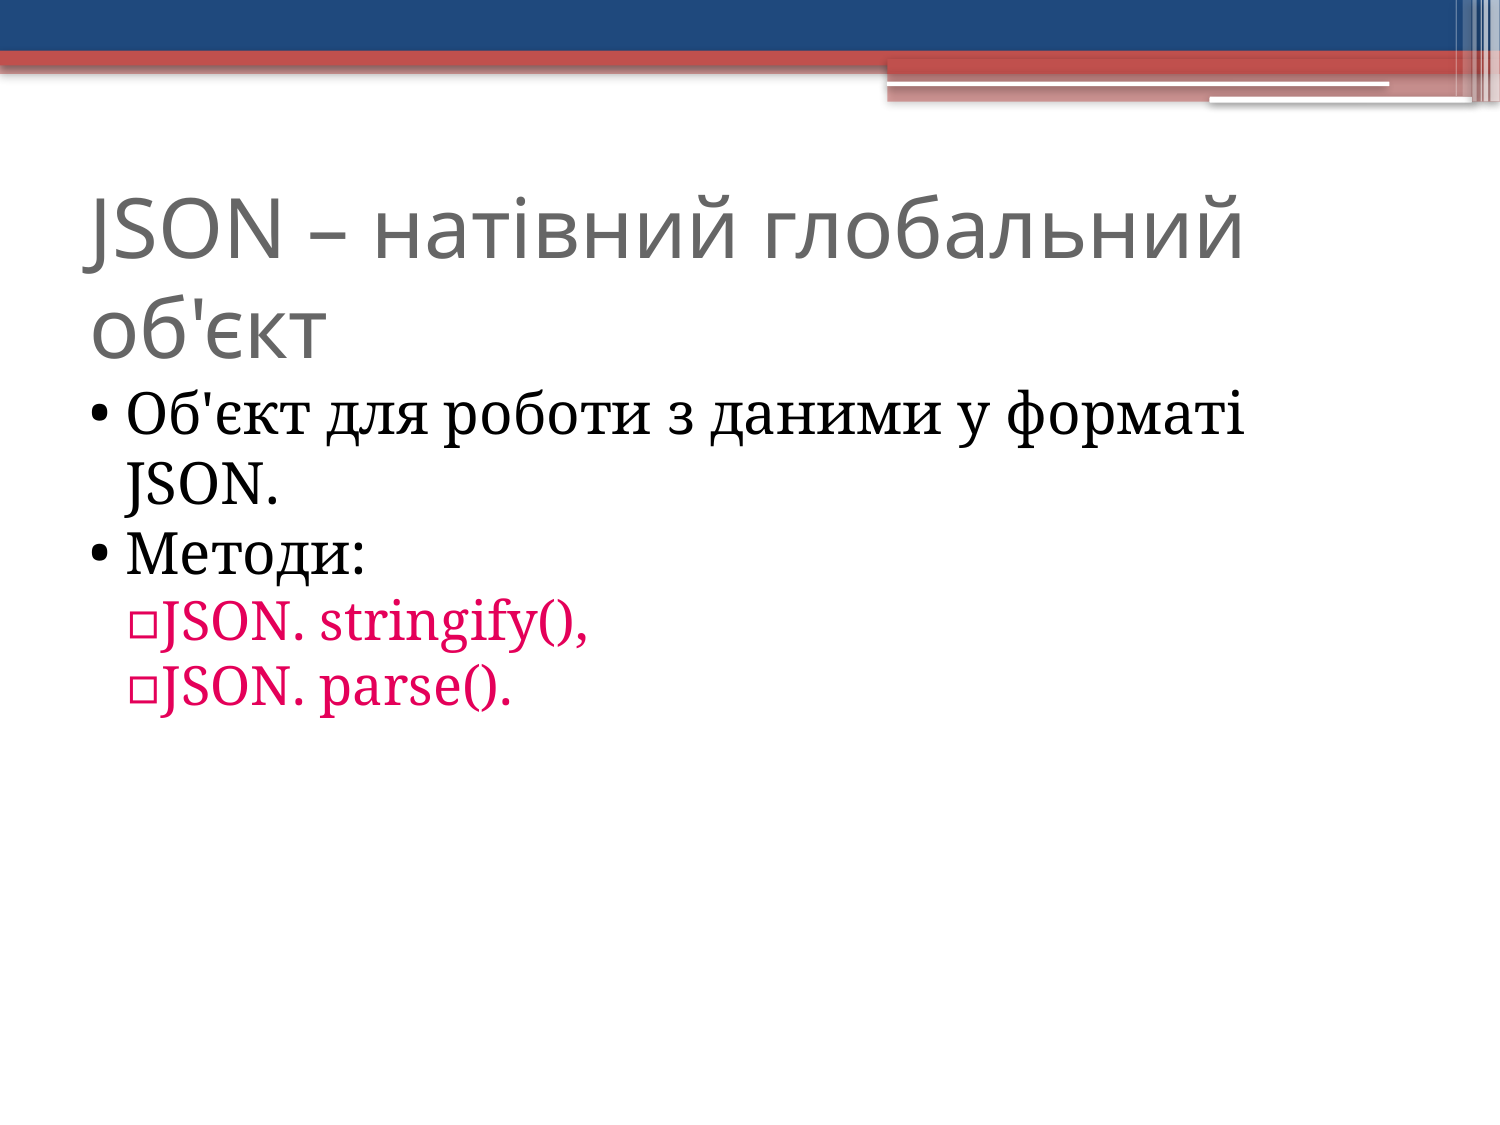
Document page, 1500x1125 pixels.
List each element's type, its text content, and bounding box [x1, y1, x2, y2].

text_box JSON – натівний глобальний об'єкт [75, 187, 1425, 363]
text_box Об'єкт для роботи з даними у форматі JSON. Методи: JSON. stringify(), JSON. parse(). [75, 368, 1425, 1079]
